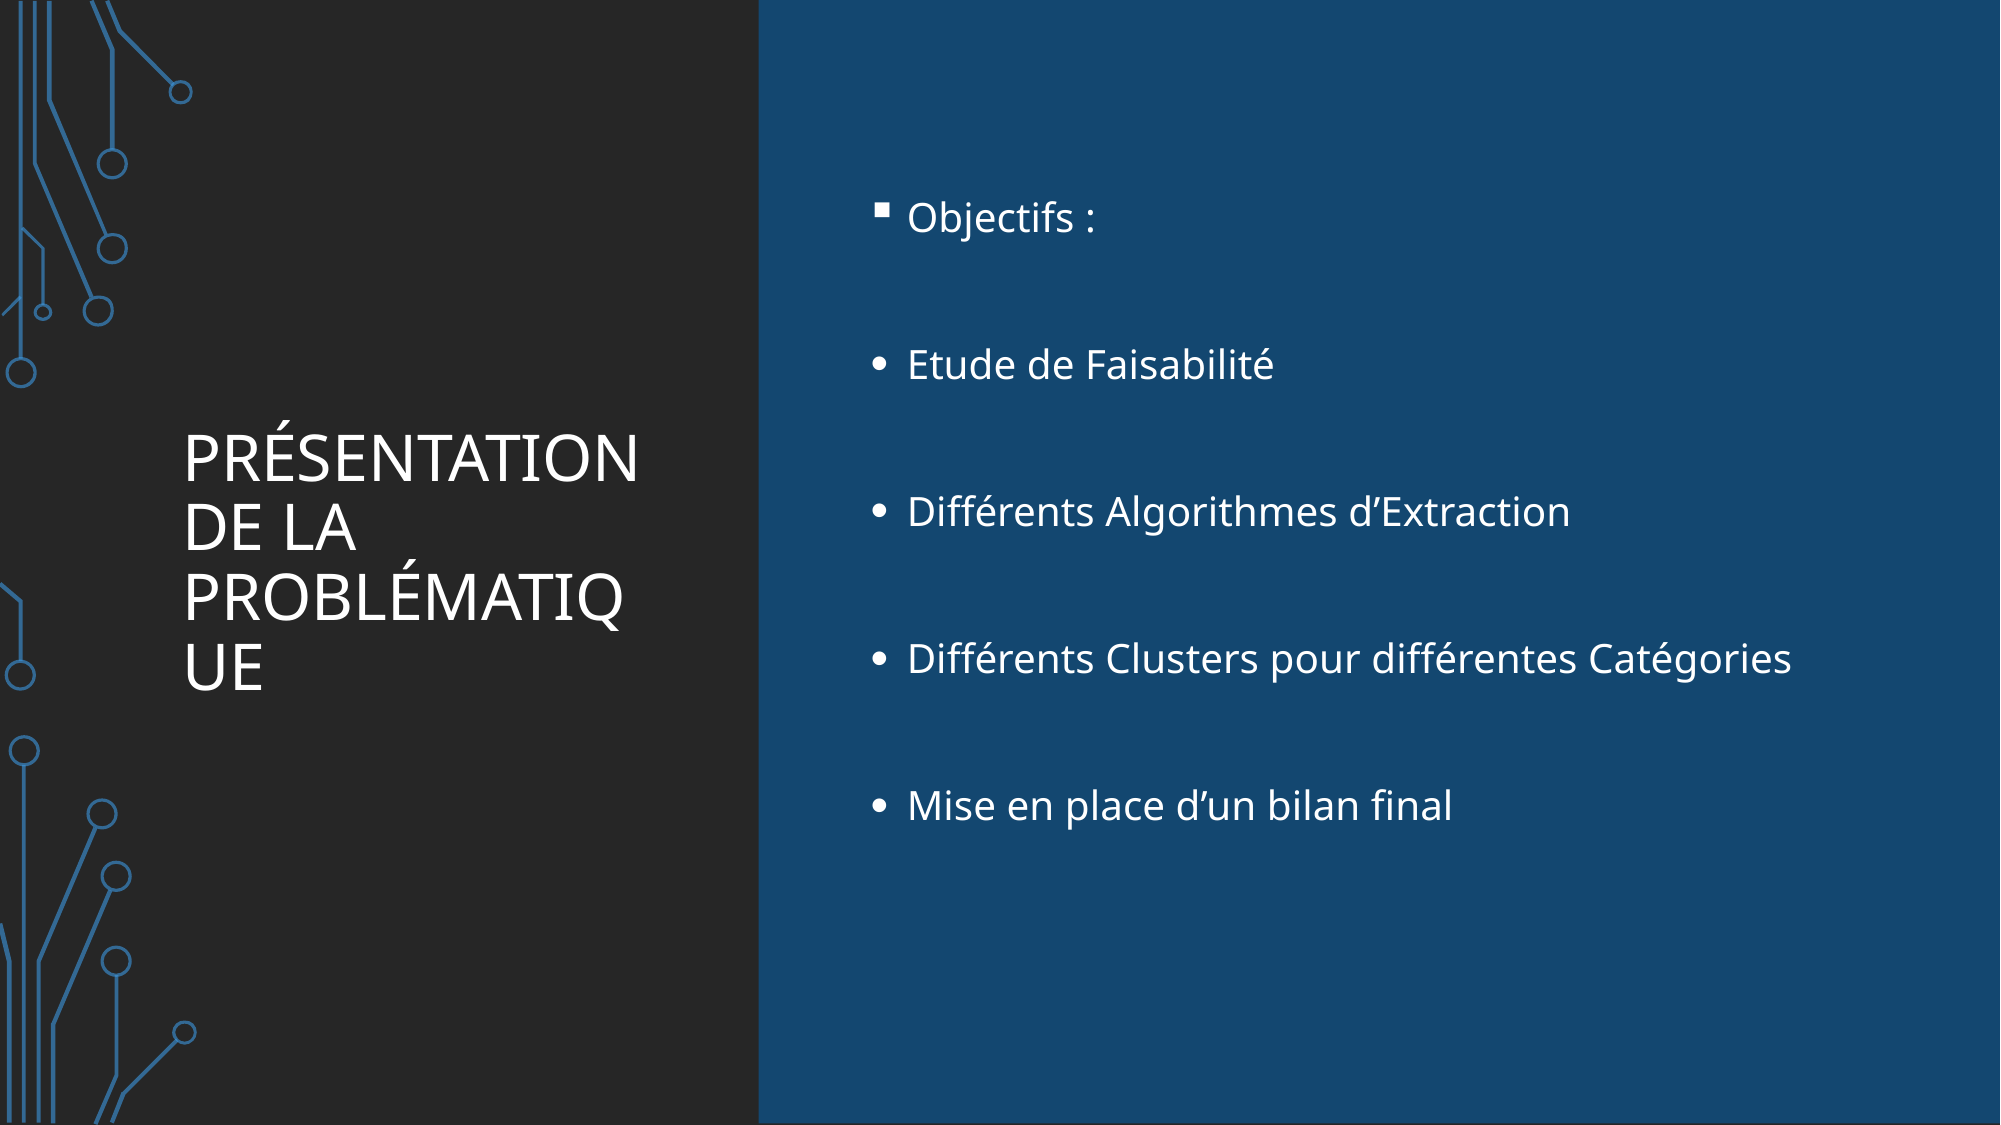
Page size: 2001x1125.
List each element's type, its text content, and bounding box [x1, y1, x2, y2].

text_box [199, 0, 2000, 1125]
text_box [0, 0, 199, 1125]
text_box [758, 0, 2000, 1124]
title Présentation DE LA probléMATIQUE [199, 179, 670, 950]
list Objectifs : Etude de Faisabilité Différents Algorithmes d’Extraction Différents Clusters pour différentes Catégories Mise en place d’un bilan final [855, 179, 1813, 950]
